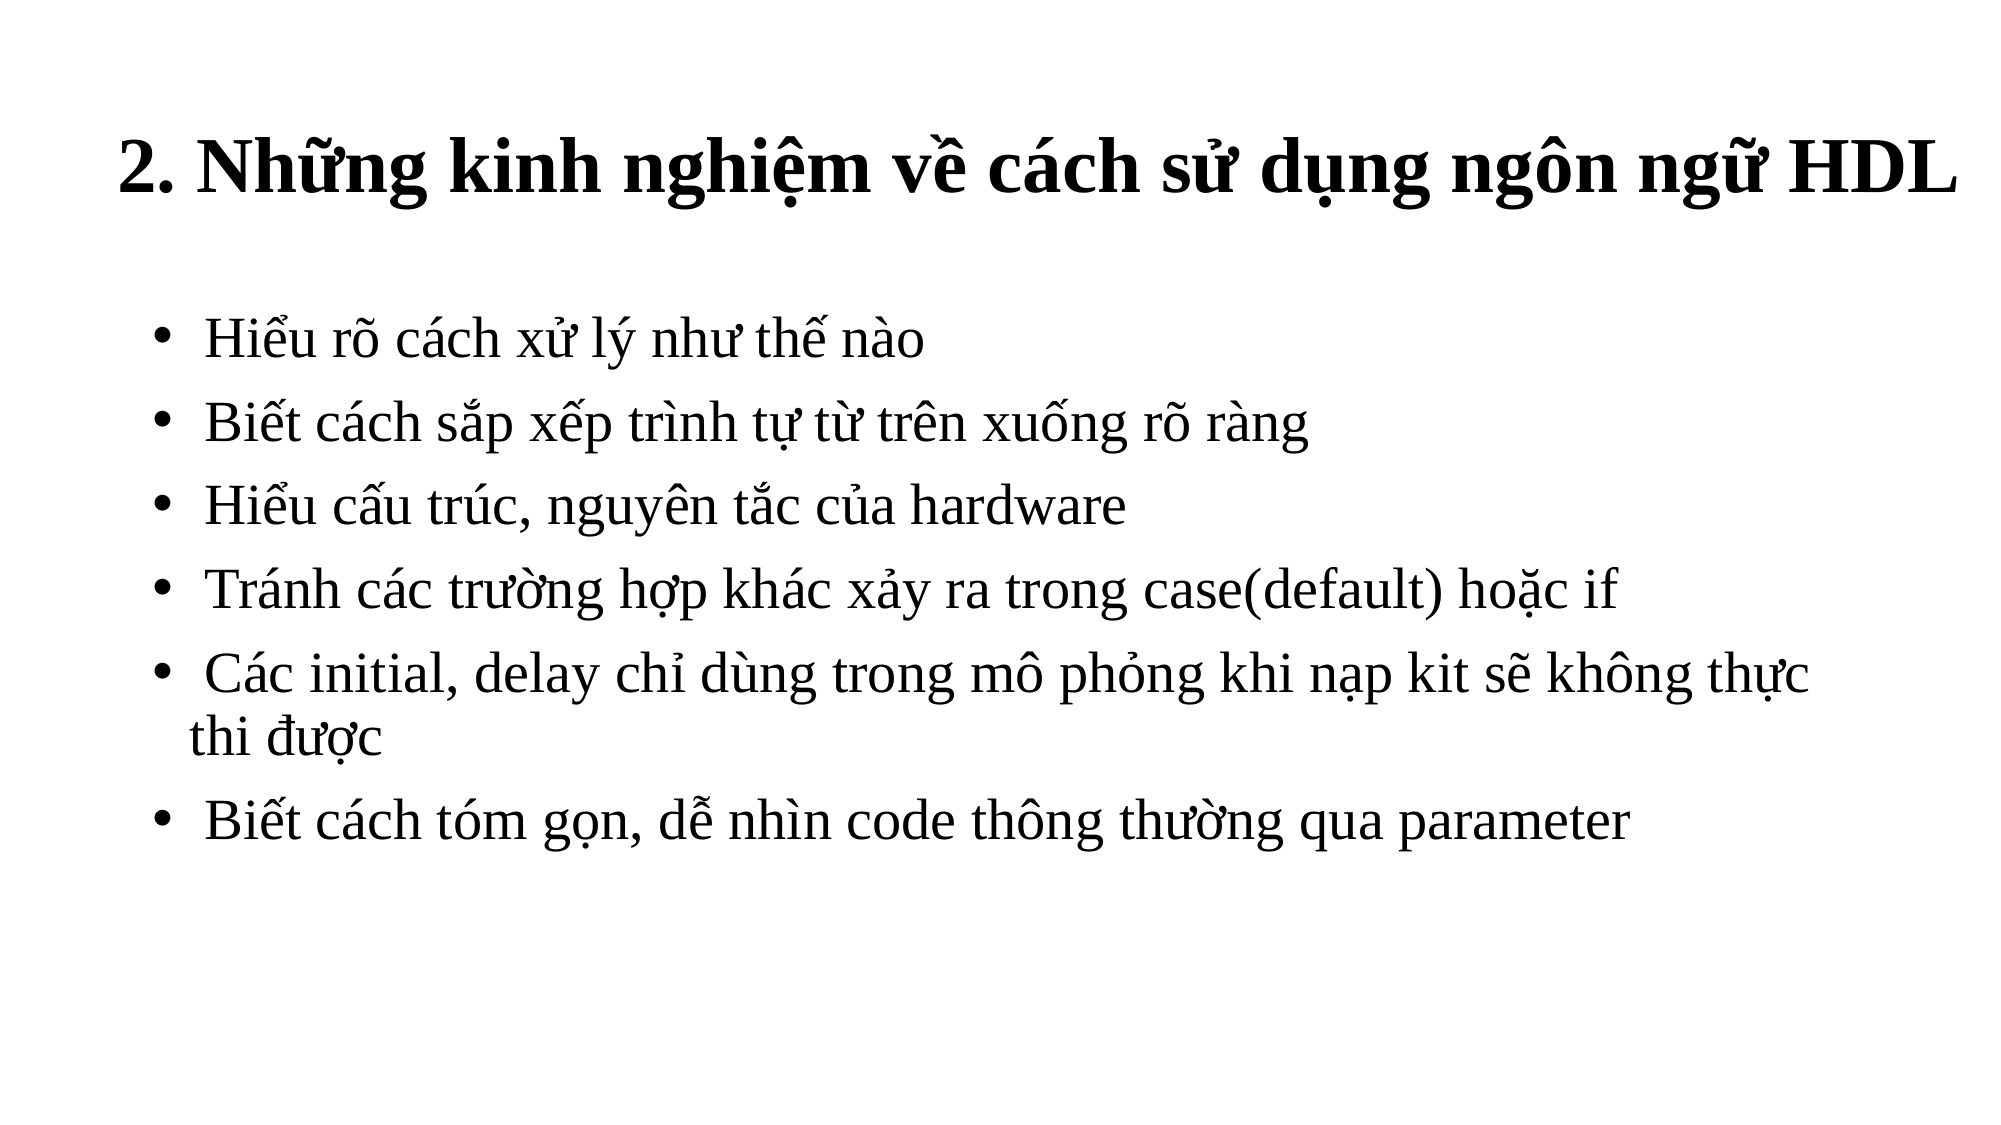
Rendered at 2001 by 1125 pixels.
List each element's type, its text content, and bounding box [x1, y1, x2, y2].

list Hiểu rõ cách xử lý như thế nào Biết cách sắp xếp trình tự từ trên xuống rõ ràng Hiểu cấu trúc, nguyên tắc của hardware Tránh các trường hợp khác xảy ra trong case(default) hoặc if Các initial, delay chỉ dùng trong mô phỏng khi nạp kit sẽ không thực thi được Biết cách tóm gọn, dễ nhìn code thông thường qua parameter [137, 299, 1863, 1014]
title 2. Những kinh nghiệm về cách sử dụng ngôn ngữ HDL [102, 58, 1979, 276]
